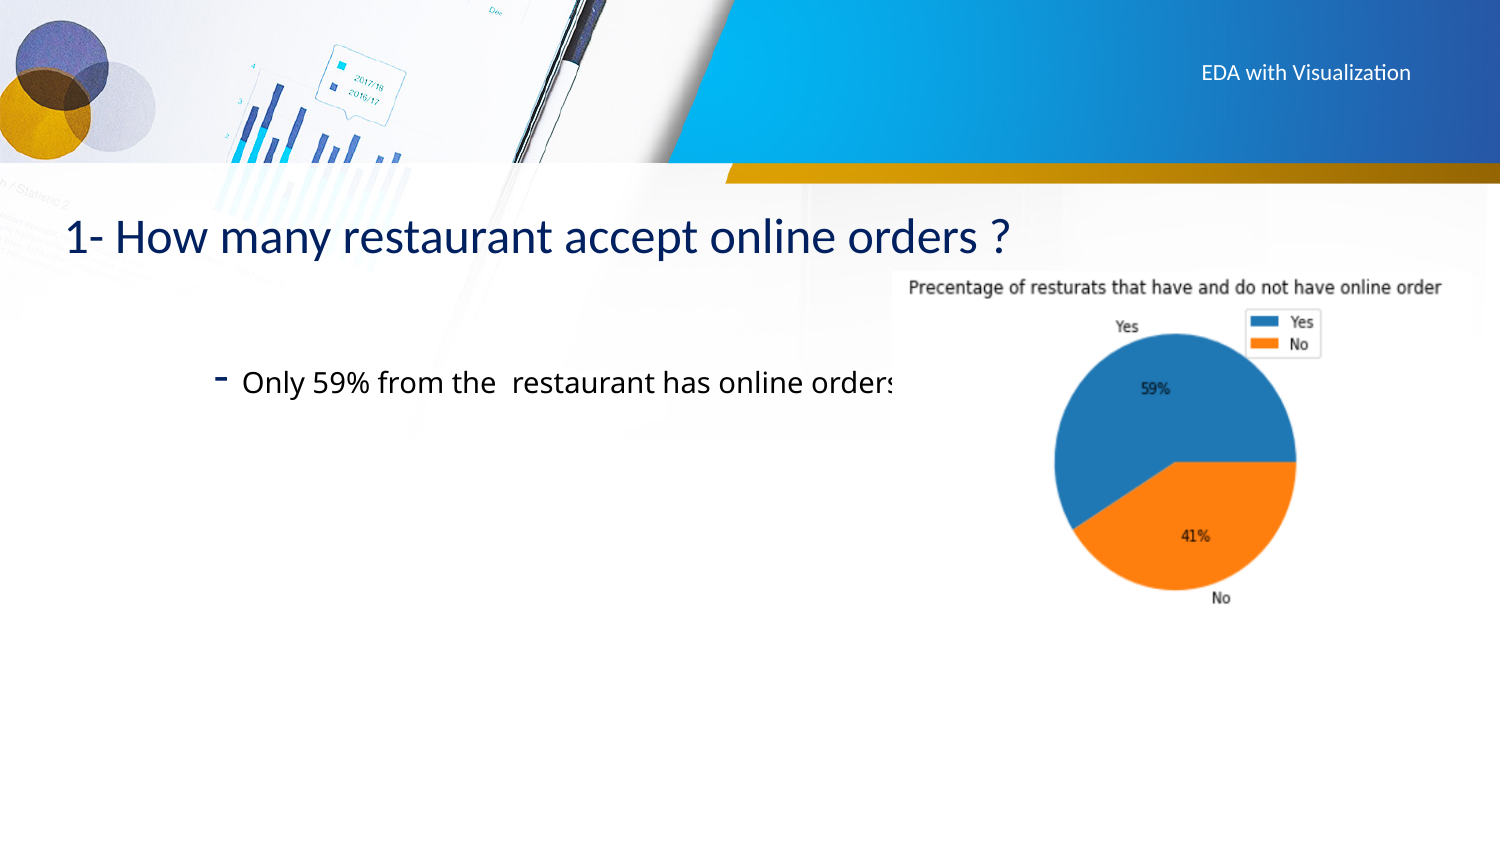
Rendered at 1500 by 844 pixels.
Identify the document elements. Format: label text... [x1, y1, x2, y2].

title EDA with Visualization [73, 21, 1427, 122]
list 1- How many restaurant accept online orders ? - Only 59% from the restaurant has online orders [48, 196, 1452, 723]
picture [0, 0, 1500, 844]
